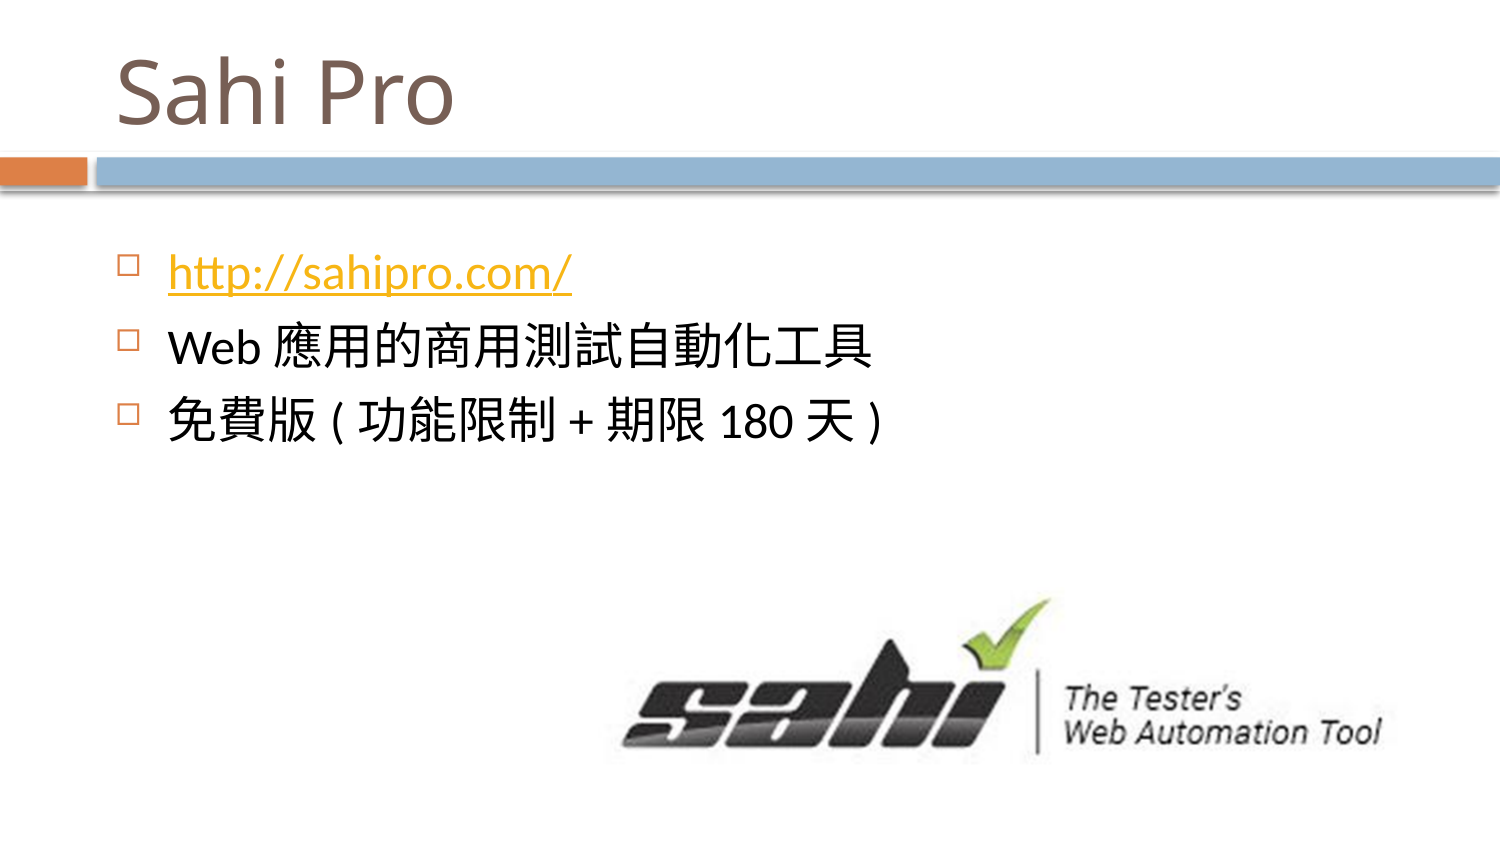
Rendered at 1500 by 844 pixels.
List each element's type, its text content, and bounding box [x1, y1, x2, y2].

picture [596, 586, 1411, 786]
title Sahi Pro [100, 28, 1438, 150]
list http://sahipro.com/ Web應用的商用測試自動化工具 免費版(功能限制+期限180天) [100, 232, 1438, 786]
